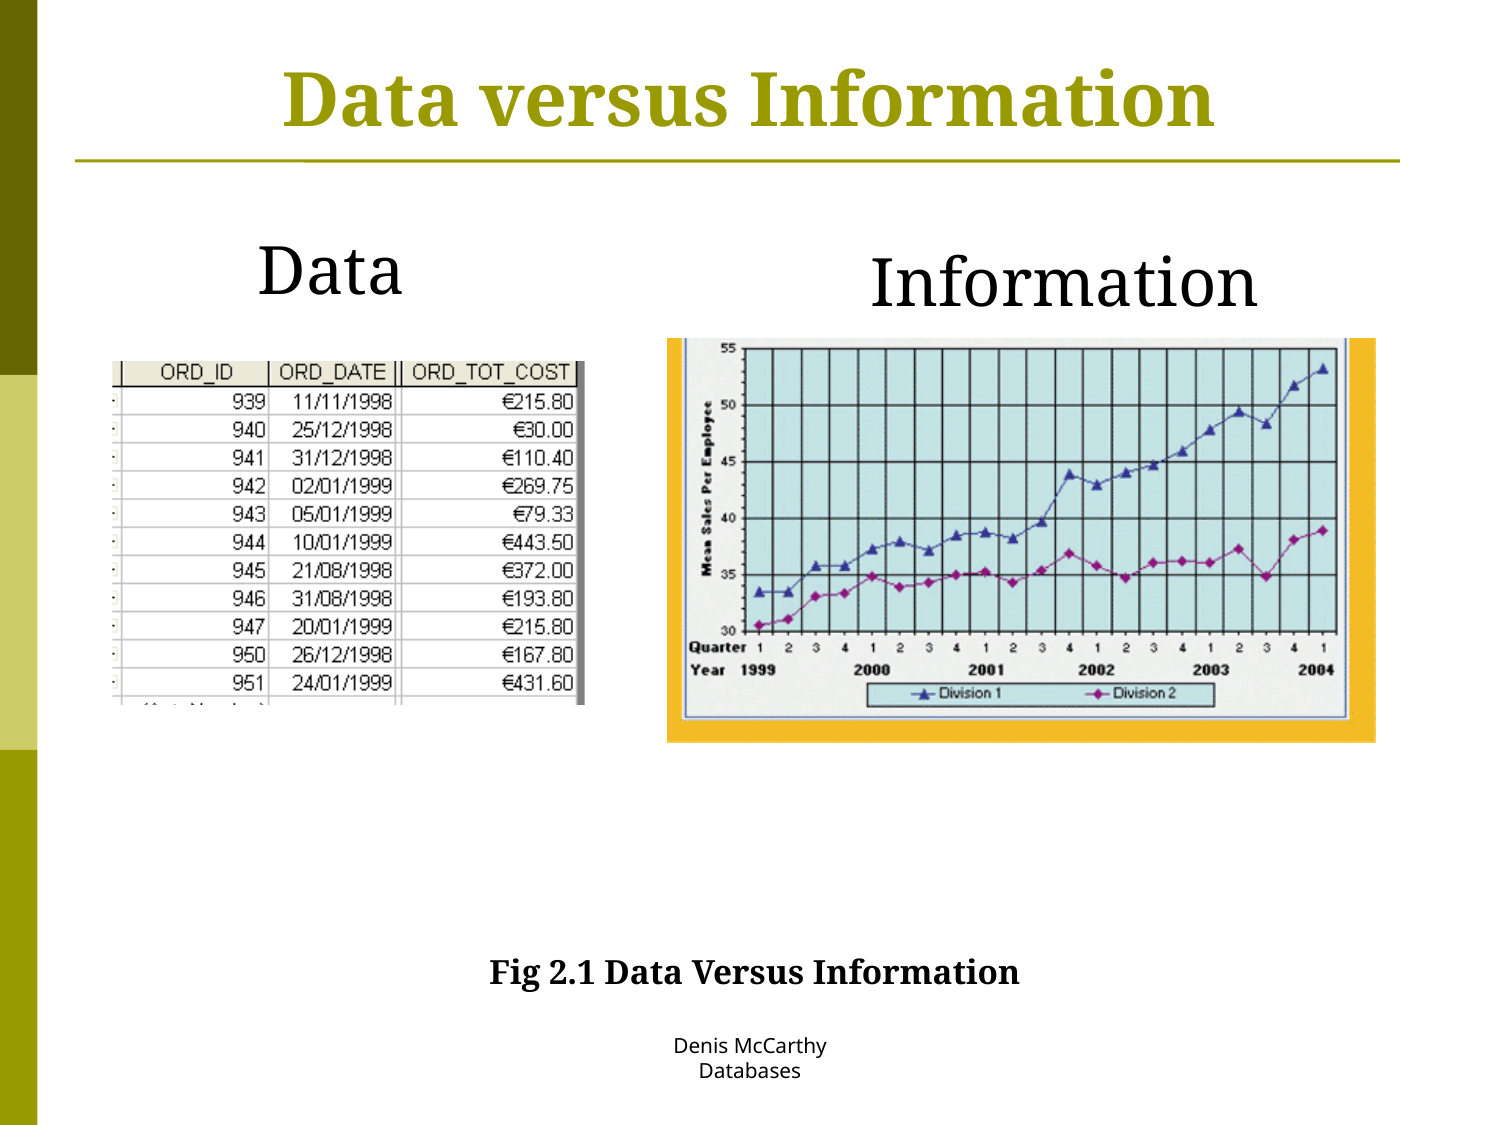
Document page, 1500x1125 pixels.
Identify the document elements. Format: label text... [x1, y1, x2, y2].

text_box Fig 2.1 Data Versus Information [474, 893, 1058, 1009]
text_box Information [856, 232, 1275, 327]
text_box Data [243, 220, 420, 315]
footer Denis McCarthy Databases [512, 1024, 988, 1101]
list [666, 337, 1377, 743]
title Data versus Information [74, 45, 1426, 150]
picture [111, 361, 585, 705]
